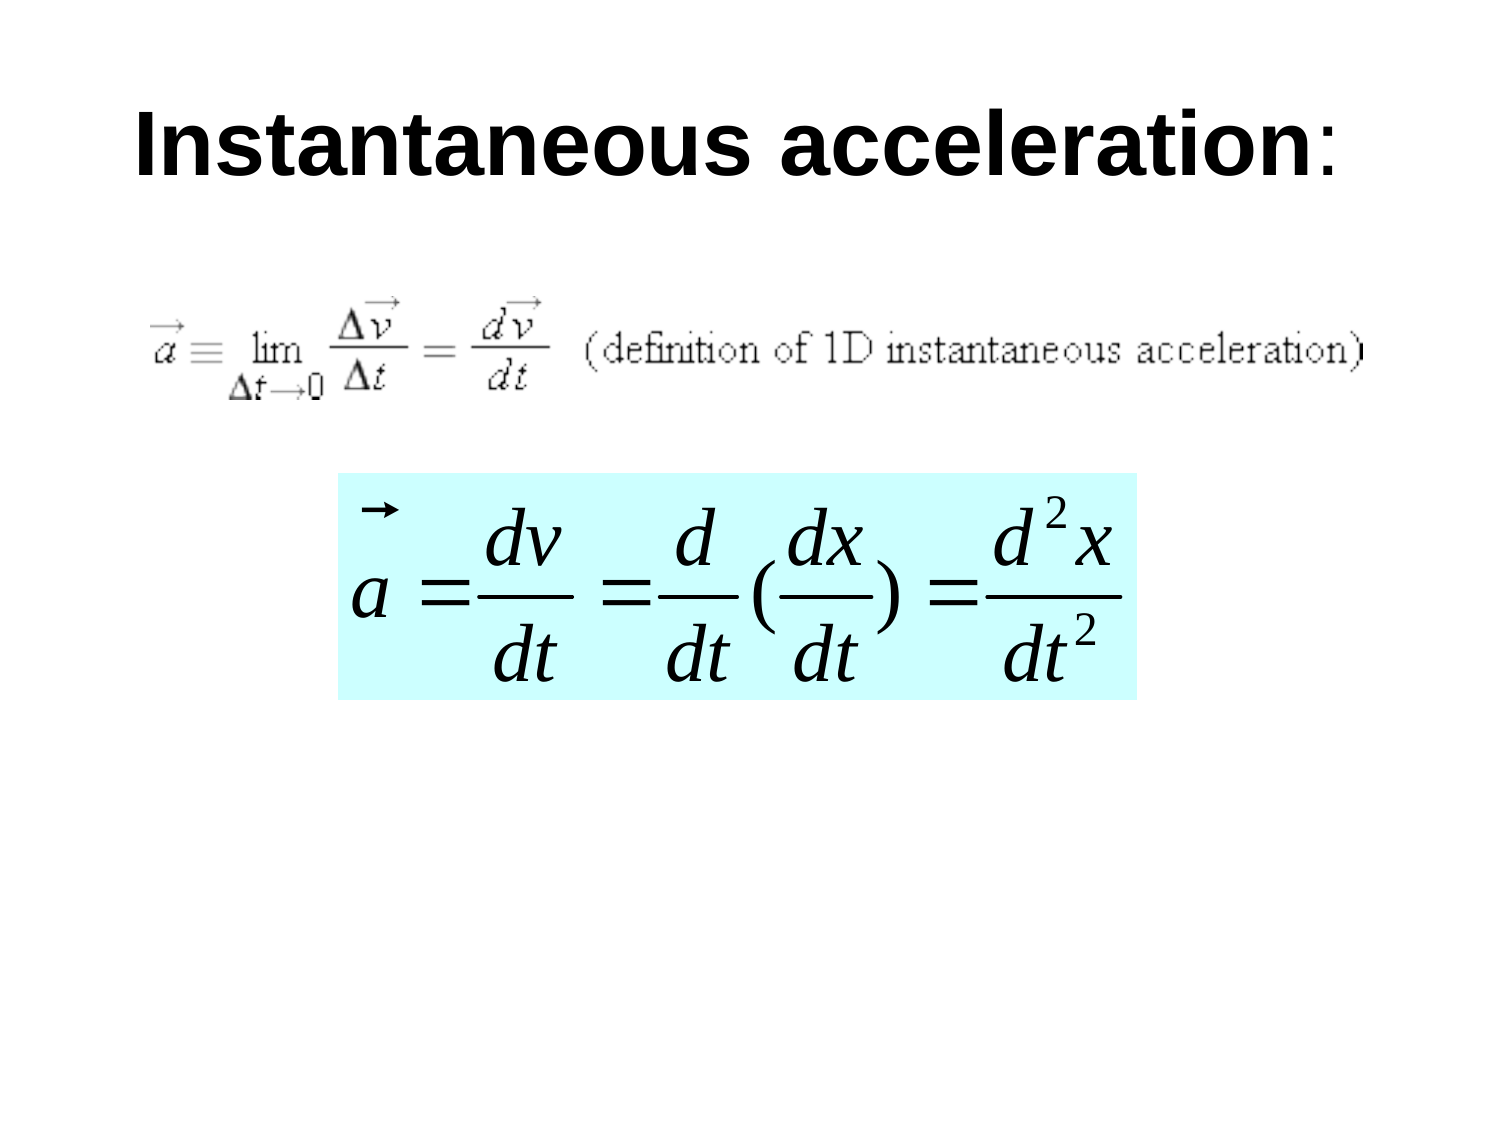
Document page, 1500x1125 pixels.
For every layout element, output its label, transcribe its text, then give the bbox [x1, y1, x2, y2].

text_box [337, 473, 1138, 700]
title Instantaneous acceleration: [74, 44, 1426, 233]
picture [149, 296, 1363, 401]
